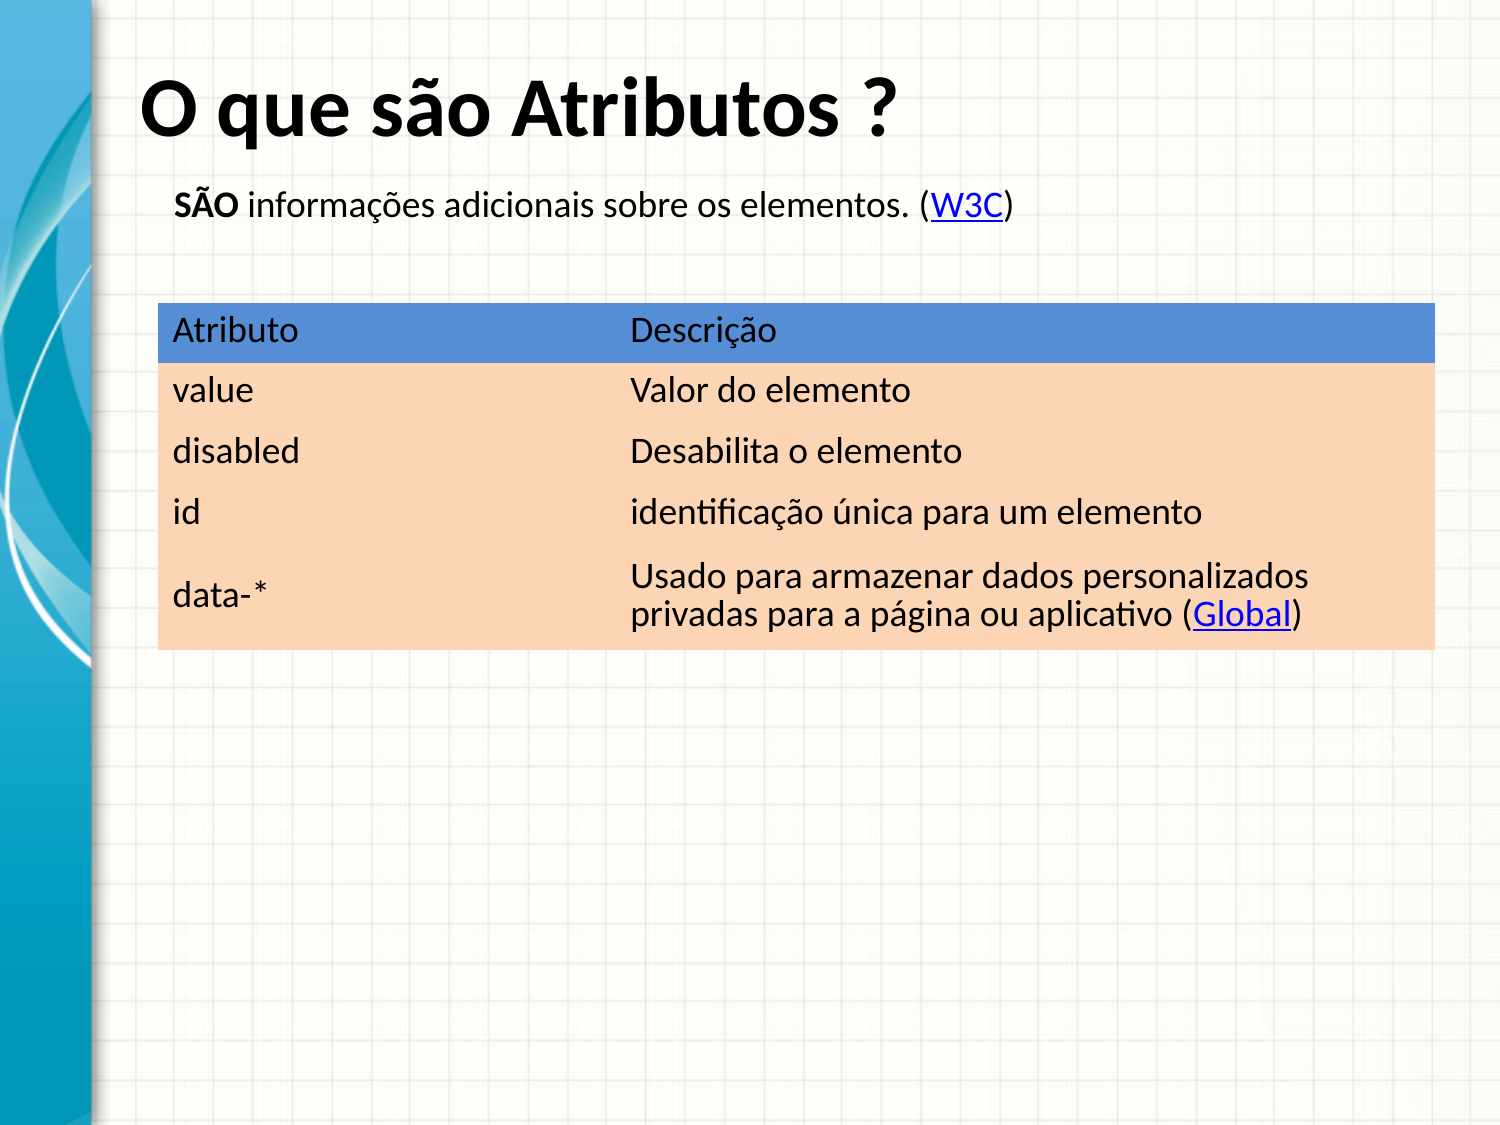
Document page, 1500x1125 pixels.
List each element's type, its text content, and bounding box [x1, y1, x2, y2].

picture [0, 0, 1500, 1125]
table_cell value [158, 363, 615, 424]
table_cell Valor do elemento [615, 363, 1435, 424]
table_cell id [158, 484, 615, 545]
table_cell identificação única para um elemento [615, 484, 1435, 545]
table_cell disabled [158, 424, 615, 484]
title O que são Atributos ? [125, 42, 1450, 161]
text_box SÃO informações adicionais sobre os elementos. (W3C) [159, 172, 1388, 233]
table_header Descrição [615, 303, 1435, 363]
table_cell Desabilita o elemento [615, 424, 1435, 484]
table_cell data-* [158, 545, 615, 650]
table_header Atributo [158, 303, 615, 363]
table_cell Usado para armazenar dados personalizados privadas para a página ou aplicativo (Global) [615, 545, 1435, 650]
